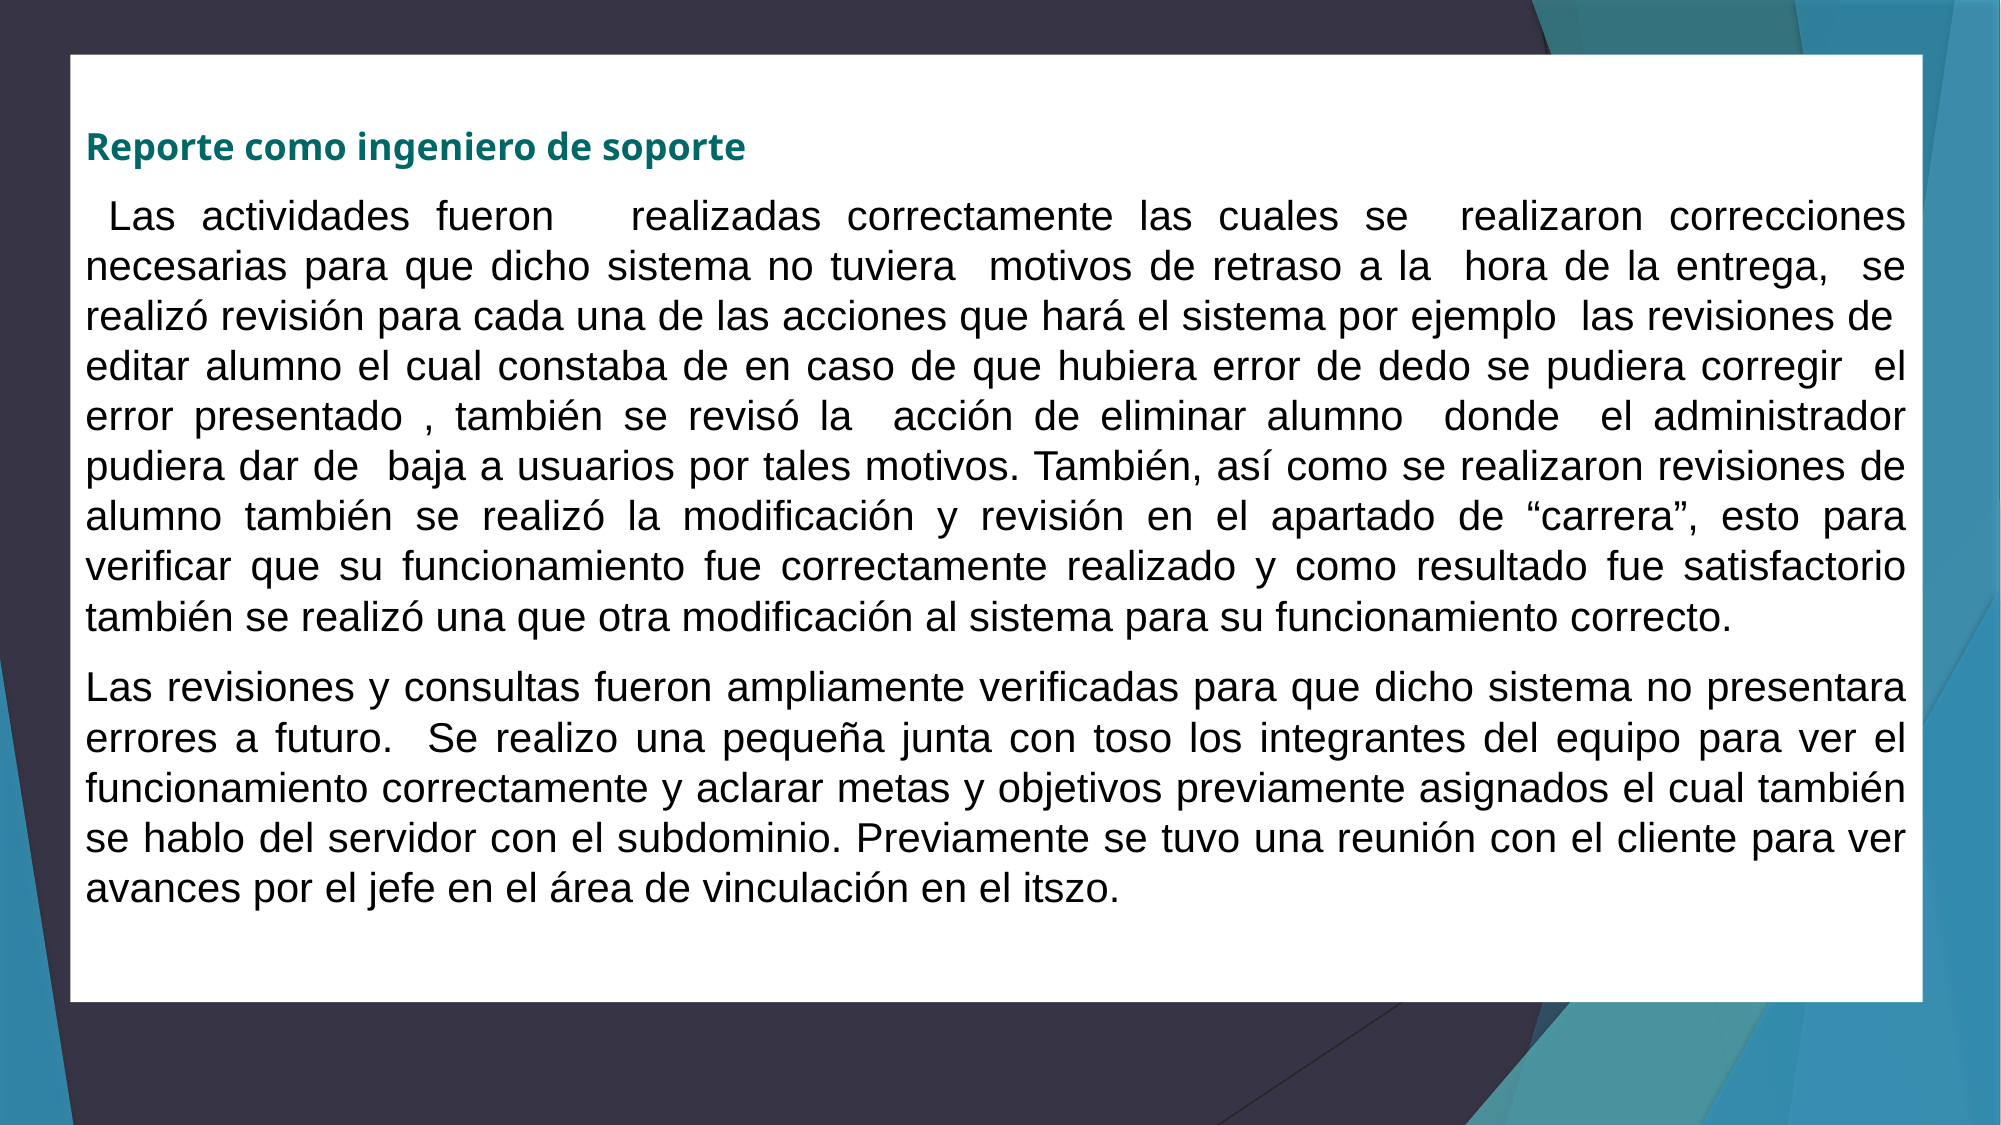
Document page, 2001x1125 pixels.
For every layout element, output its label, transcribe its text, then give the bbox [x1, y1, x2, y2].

list Reporte como ingeniero de soporte Las actividades fueron realizadas correctamente las cuales se realizaron correcciones necesarias para que dicho sistema no tuviera motivos de retraso a la hora de la entrega, se realizó revisión para cada una de las acciones que hará el sistema por ejemplo las revisiones de editar alumno el cual constaba de en caso de que hubiera error de dedo se pudiera corregir el error presentado , también se revisó la acción de eliminar alumno donde el administrador pudiera dar de baja a usuarios por tales motivos. También, así como se realizaron revisiones de alumno también se realizó la modificación y revisión en el apartado de “carrera”, esto para verificar que su funcionamiento fue correctamente realizado y como resultado fue satisfactorio también se realizó una que otra modificación al sistema para su funcionamiento correcto. Las revisiones y consultas fueron ampliamente verificadas para que dicho sistema no presentara errores a futuro. Se realizo una pequeña junta con toso los integrantes del equipo para ver el funcionamiento correctamente y aclarar metas y objetivos previamente asignados el cual también se hablo del servidor con el subdominio. Previamente se tuvo una reunión con el cliente para ver avances por el jefe en el área de vinculación en el itszo. [69, 53, 1924, 1004]
